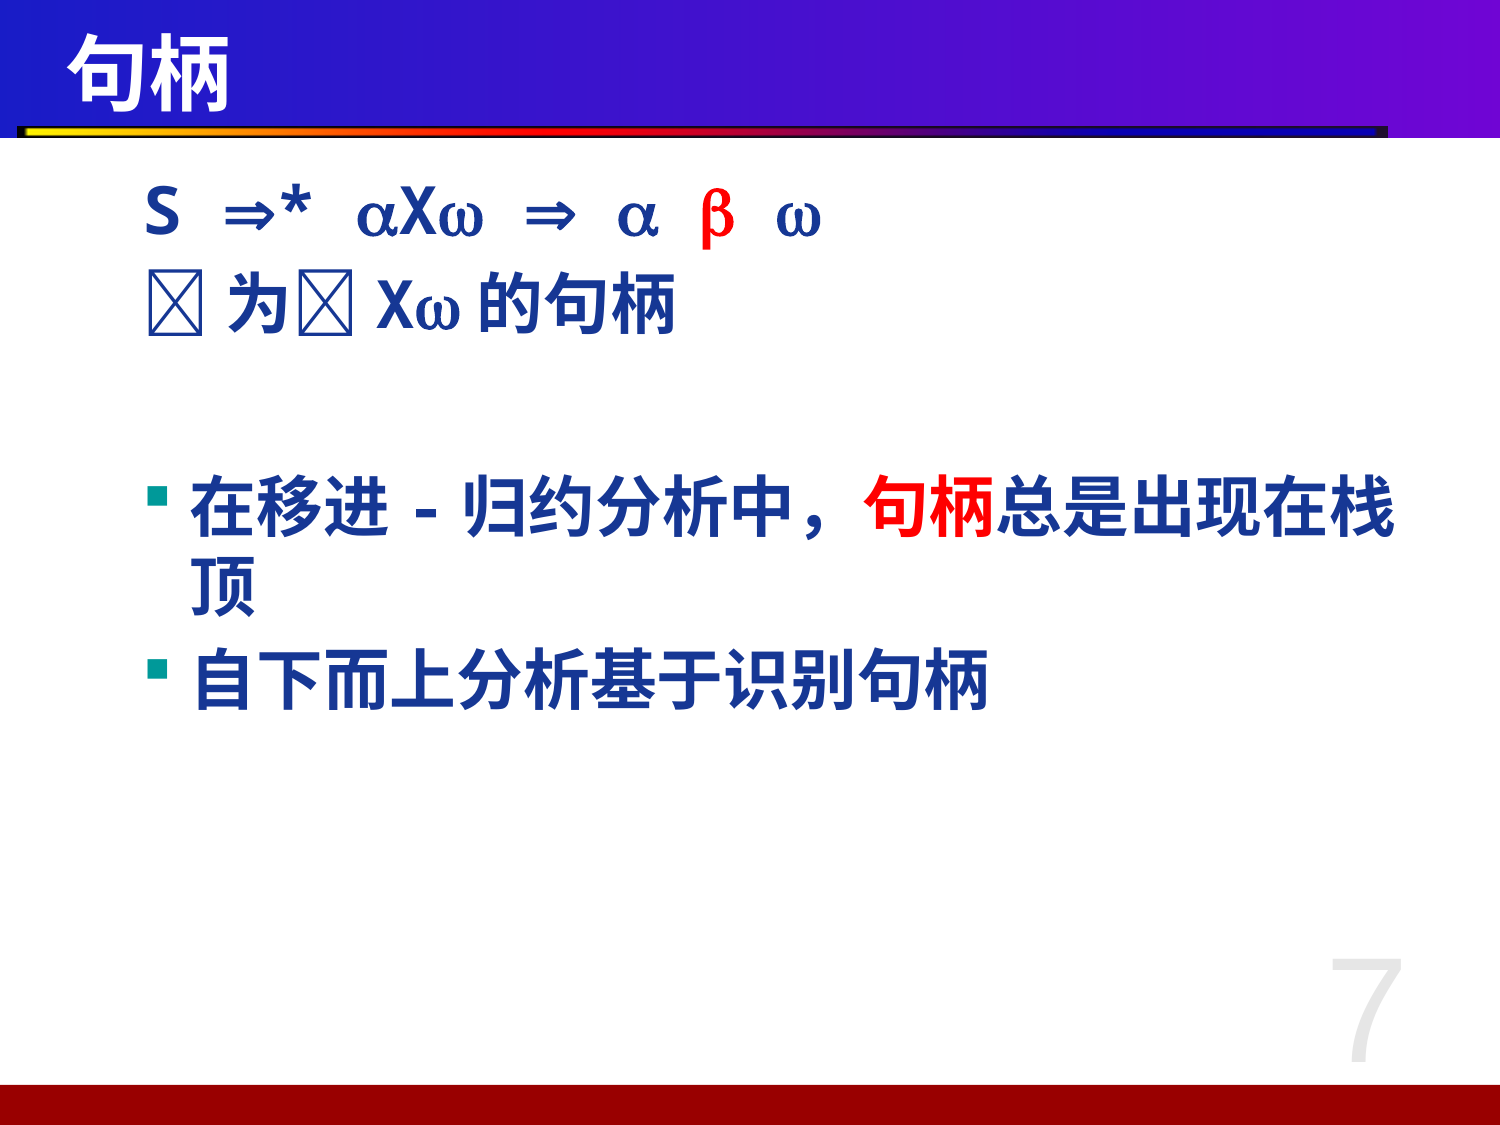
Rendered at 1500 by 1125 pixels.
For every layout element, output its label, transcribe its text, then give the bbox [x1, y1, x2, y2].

title 句柄 [49, 24, 1438, 118]
slide_number 7 [1234, 904, 1500, 1118]
picture [17, 126, 1388, 138]
list S * X     为X的句柄 在移进-归约分析中，句柄总是出现在栈顶 自下而上分析基于识别句柄 [52, 160, 1449, 1023]
